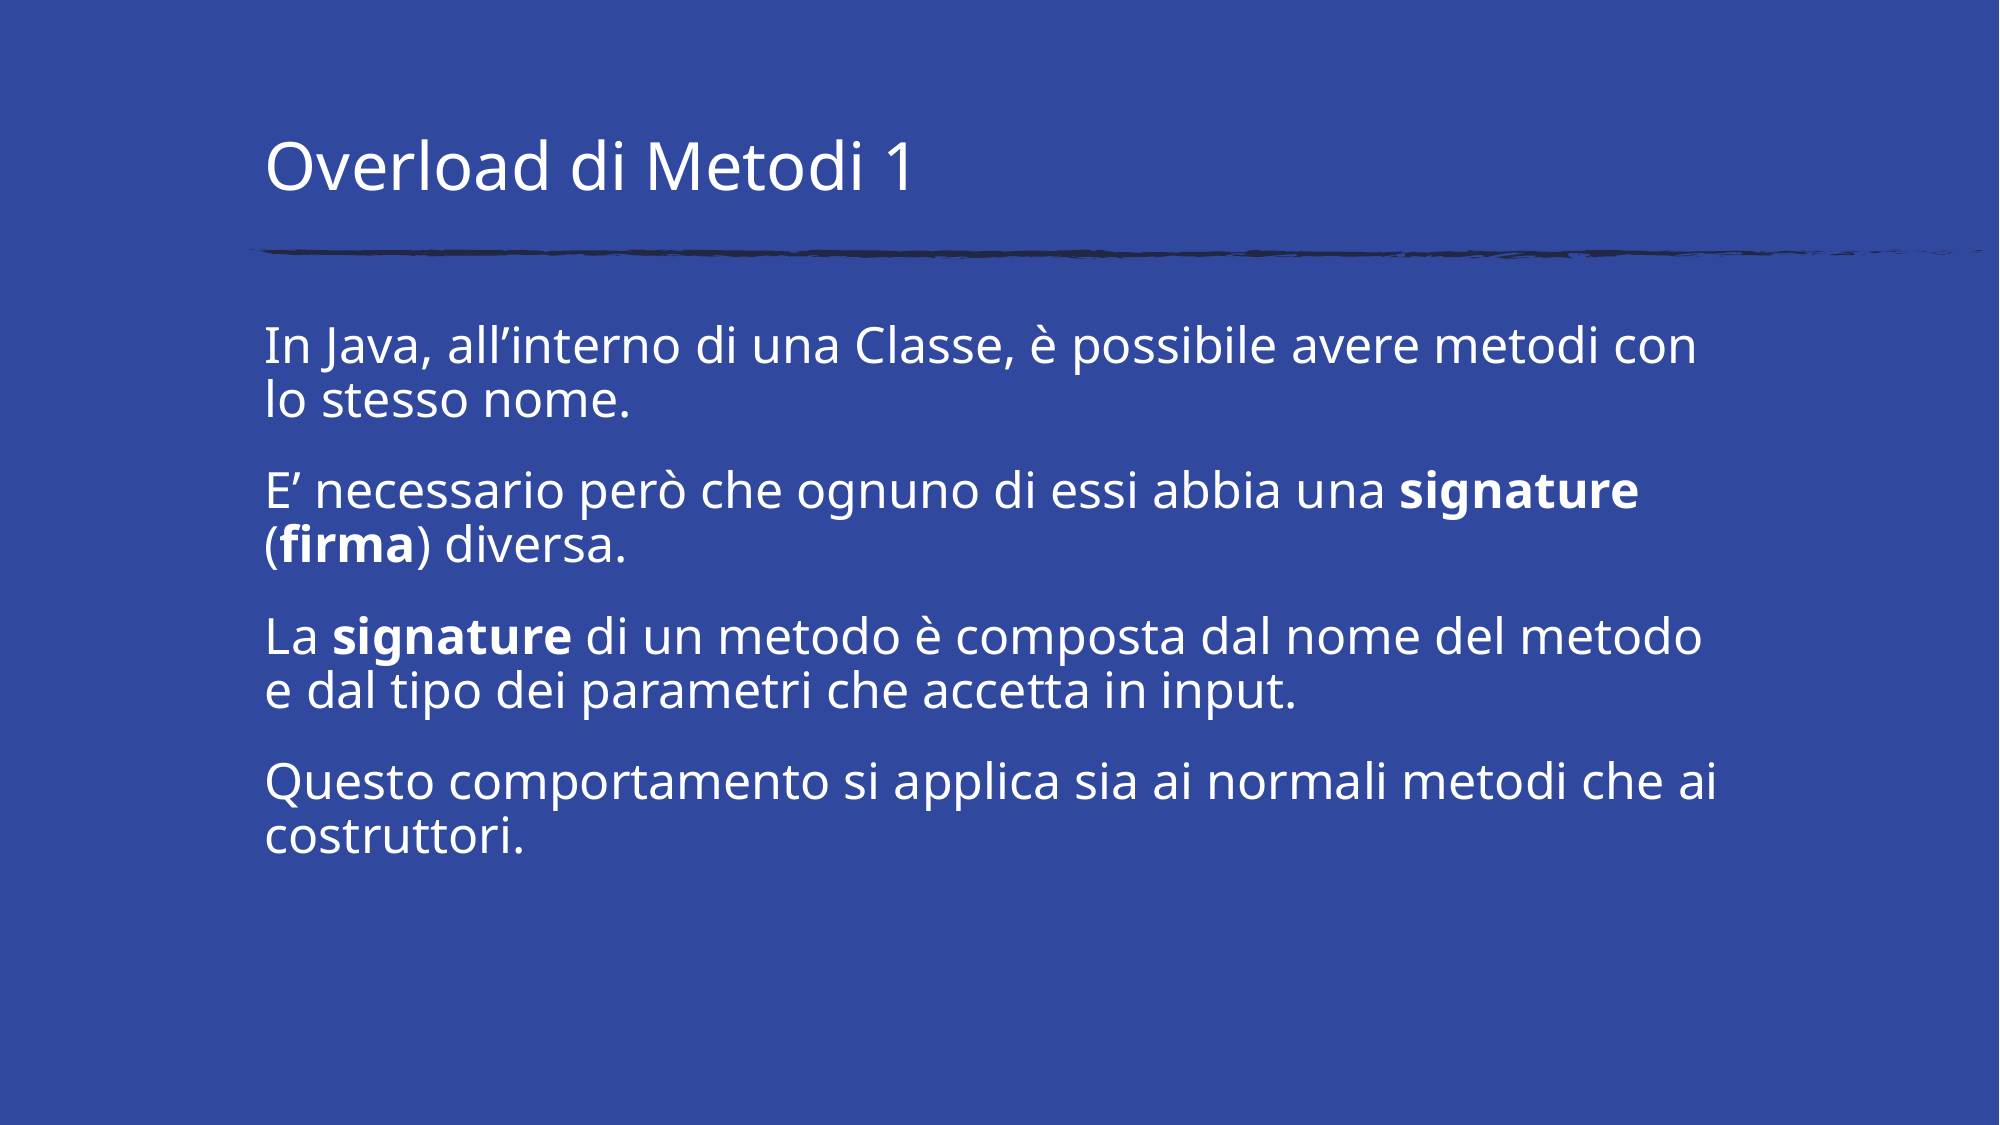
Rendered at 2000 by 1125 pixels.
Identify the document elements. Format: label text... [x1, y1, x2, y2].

list In Java, all’interno di una Classe, è possibile avere metodi con lo stesso nome. E’ necessario però che ognuno di essi abbia una signature (firma) diversa. La signature di un metodo è composta dal nome del metodo e dal tipo dei parametri che accetta in input. Questo comportamento si applica sia ai normali metodi che ai costruttori. [249, 312, 1750, 1013]
title Overload di Metodi 1 [249, 45, 1750, 213]
